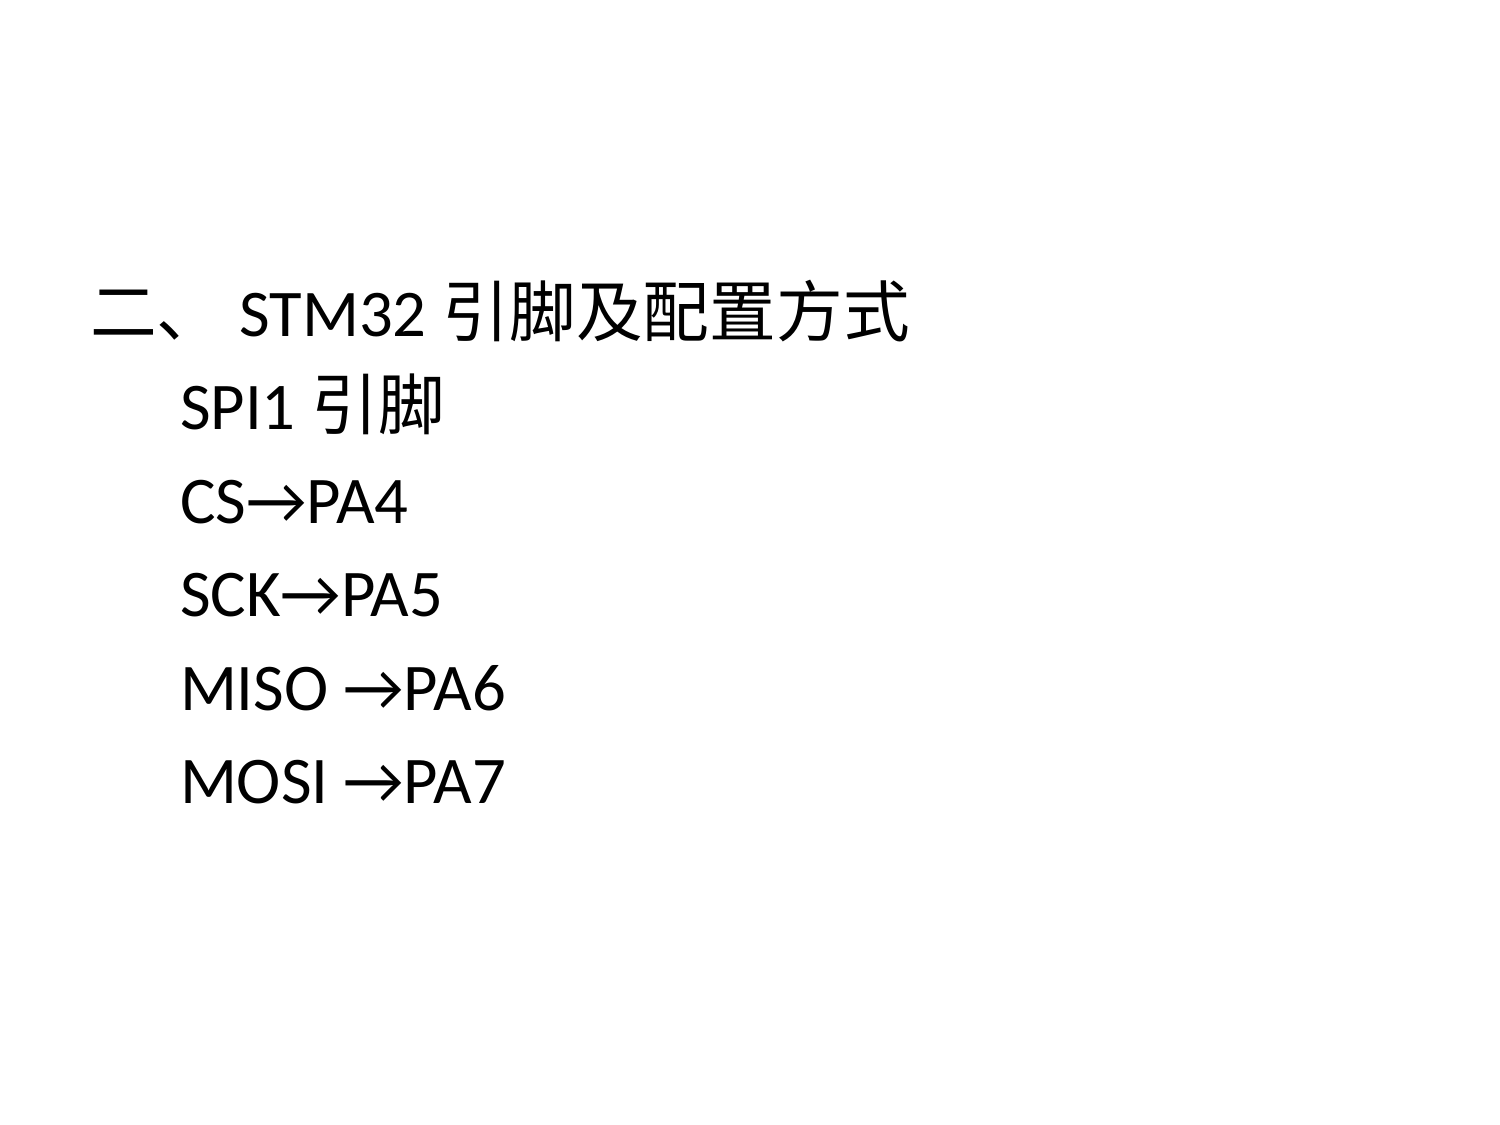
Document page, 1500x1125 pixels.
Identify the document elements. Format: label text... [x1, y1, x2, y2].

list 二、STM32引脚及配置方式 SPI1引脚 CS→PA4 SCK→PA5 MISO →PA6 MOSI →PA7 [75, 262, 1425, 1005]
